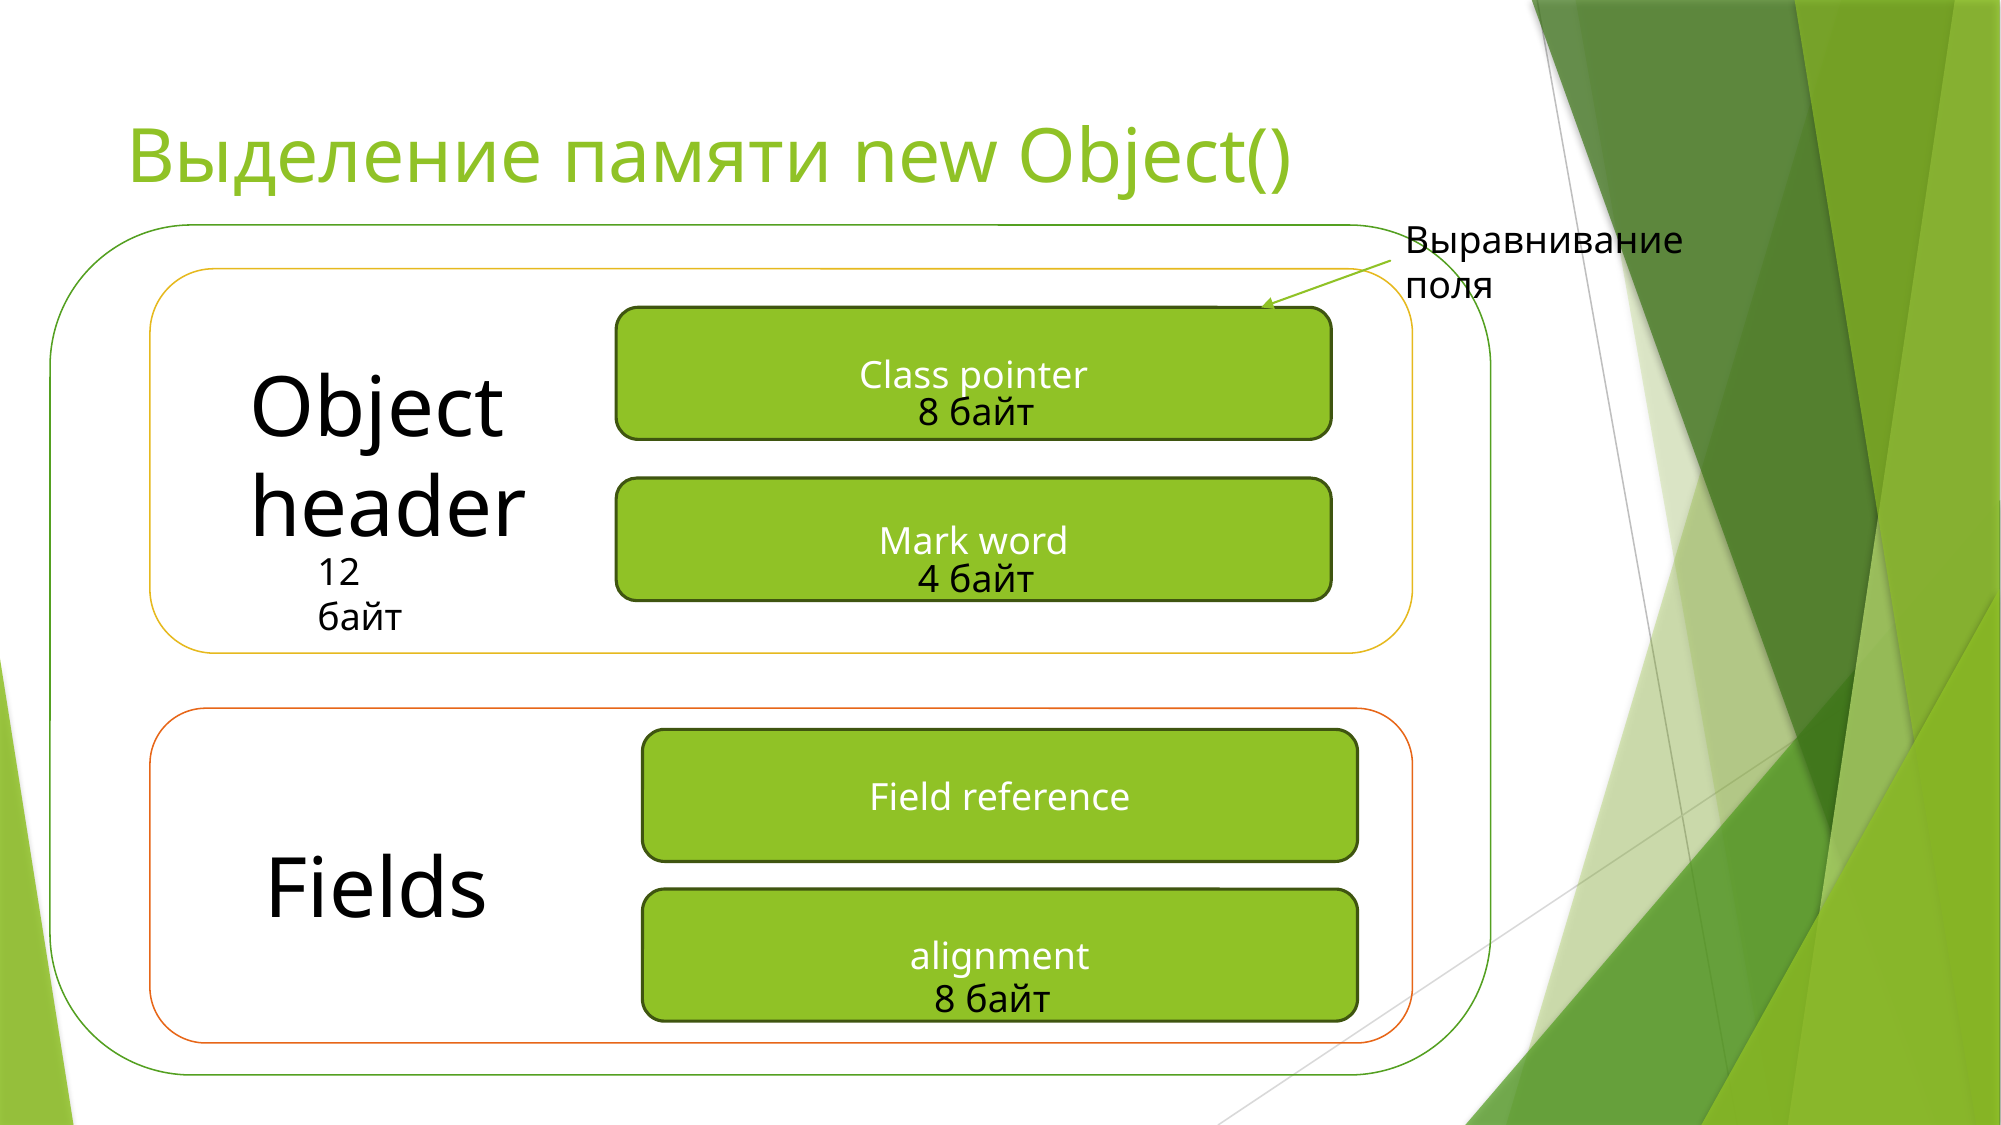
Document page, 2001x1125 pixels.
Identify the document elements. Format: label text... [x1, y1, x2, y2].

text_box [49, 224, 1491, 1075]
text_box Object header [234, 345, 651, 561]
title Выделение памяти new Object() [111, 99, 1522, 249]
text_box Field reference [640, 727, 1360, 864]
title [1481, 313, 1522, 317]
text_box 8 байт [903, 381, 1065, 441]
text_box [1260, 238, 1391, 308]
text_box Fields [249, 827, 559, 942]
text_box alignment [640, 887, 1360, 1023]
text_box 8 байт [919, 968, 1081, 1028]
text_box 12 байт [302, 540, 464, 645]
text_box 4 байт [903, 547, 1065, 607]
text_box Class pointer [614, 305, 1333, 441]
text_box Выравнивание поля [1390, 208, 1784, 313]
text_box [149, 268, 1413, 654]
text_box [149, 708, 1413, 1043]
text_box Mark word [614, 476, 1333, 603]
